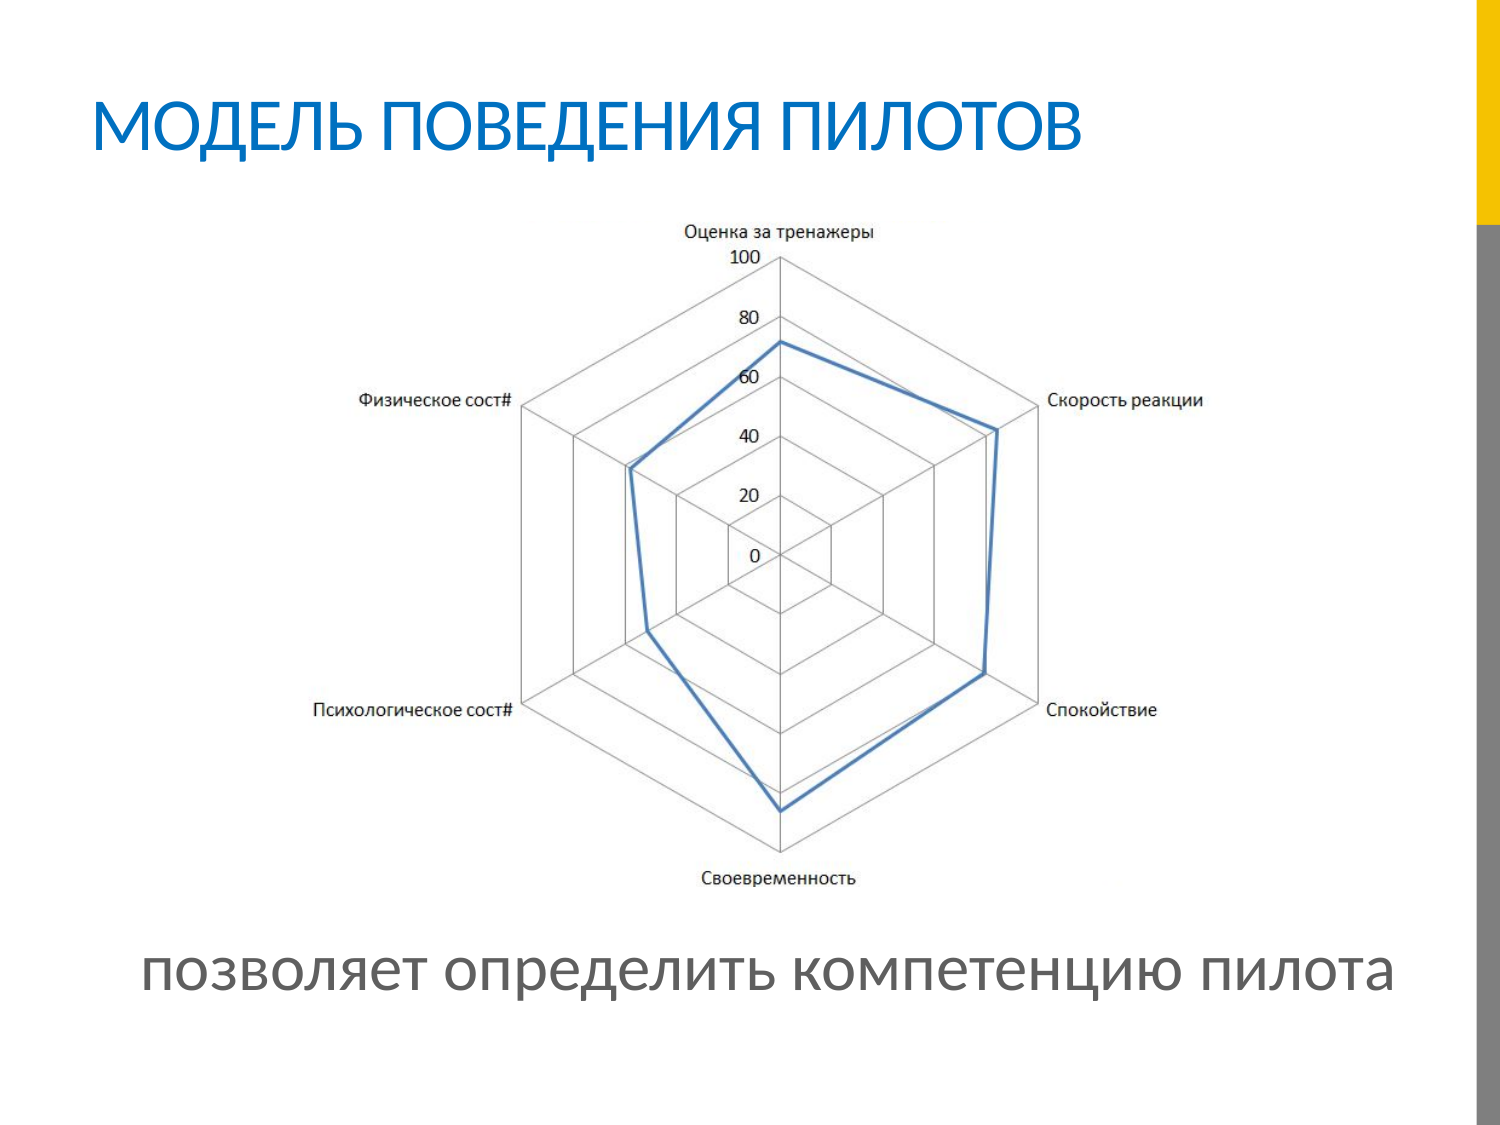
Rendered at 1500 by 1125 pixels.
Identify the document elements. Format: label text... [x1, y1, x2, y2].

picture [276, 221, 1261, 888]
title Модель поведения пилотов [75, 25, 1270, 173]
text_box позволяет определить компетенцию пилота [125, 916, 1413, 1012]
